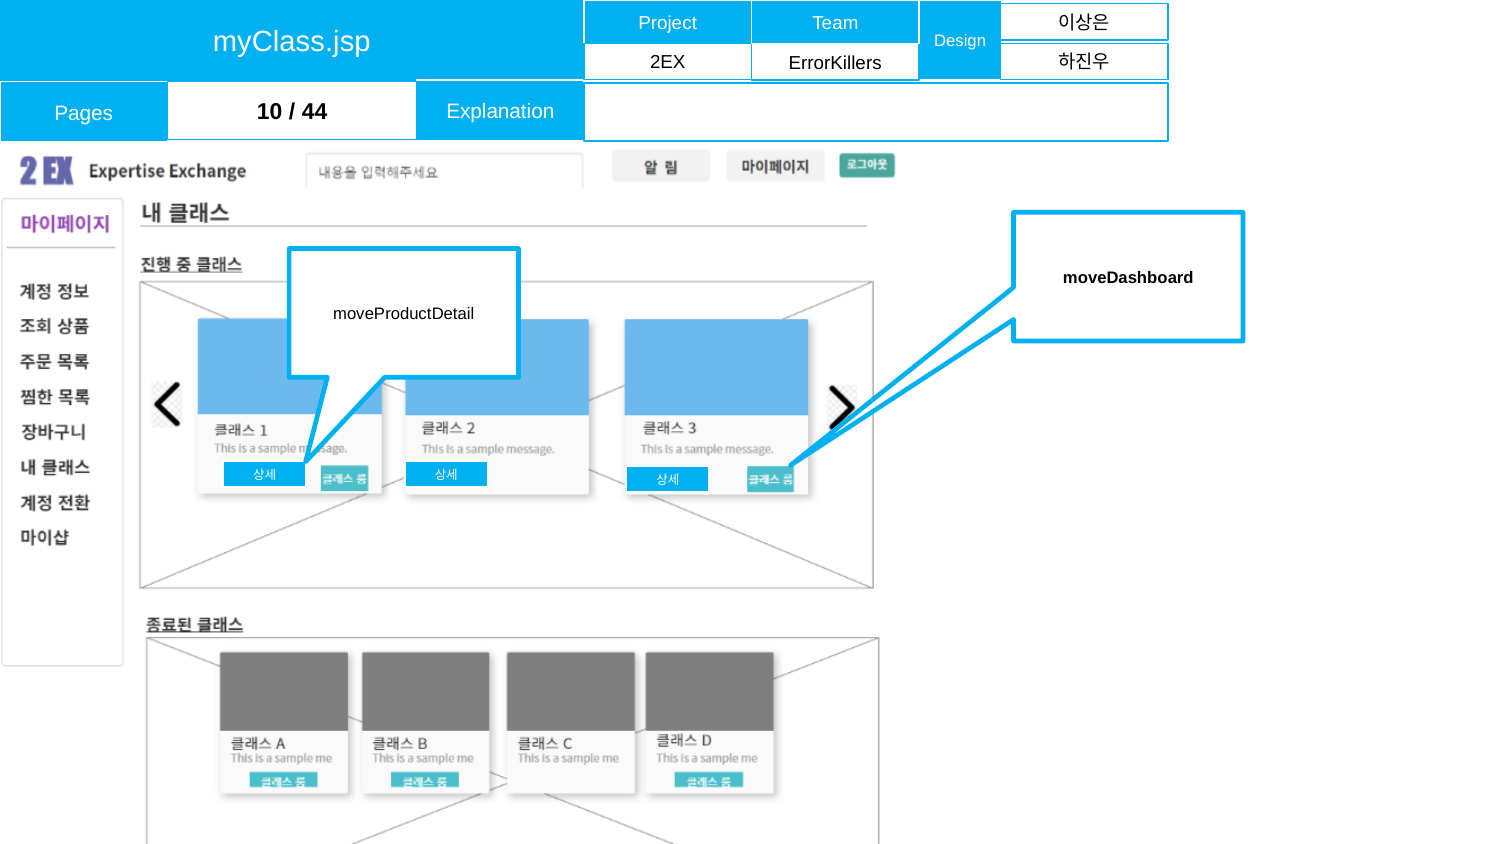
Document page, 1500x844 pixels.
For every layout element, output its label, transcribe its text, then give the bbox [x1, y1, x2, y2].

text_box Project [583, 0, 751, 43]
text_box moveDashboard [897, 212, 1243, 396]
picture [0, 141, 912, 844]
text_box 하진우 [1000, 43, 1168, 80]
text_box [583, 82, 1168, 141]
text_box myClass.jsp [0, 0, 583, 81]
picture [855, 388, 893, 419]
text_box 이상은 [1000, 3, 1168, 41]
text_box Team [751, 0, 919, 44]
text_box Design [919, 0, 1002, 81]
text_box Pages [0, 81, 167, 139]
text_box 2EX [583, 43, 751, 80]
text_box 10 / 44 [167, 81, 417, 139]
text_box ErrorKillers [751, 44, 919, 81]
text_box Explanation [416, 80, 584, 139]
